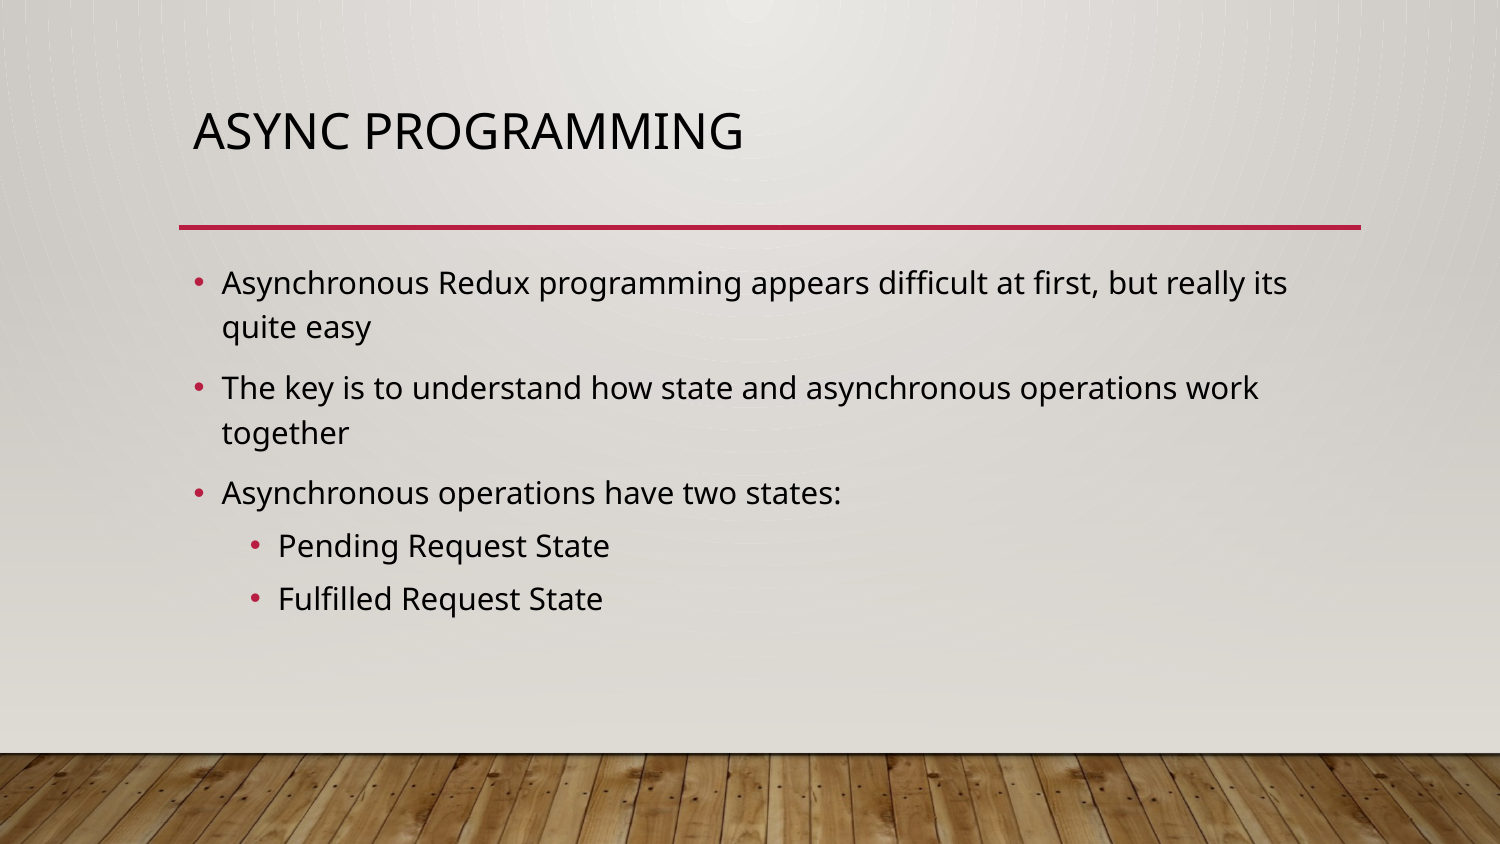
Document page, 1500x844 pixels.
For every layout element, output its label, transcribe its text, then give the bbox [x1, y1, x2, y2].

title async programming [178, 98, 1361, 229]
list Asynchronous Redux programming appears difficult at first, but really its quite easy The key is to understand how state and asynchronous operations work together Asynchronous operations have two states: Pending Request State Fulfilled Request State [178, 247, 1361, 673]
picture [0, 753, 1500, 844]
